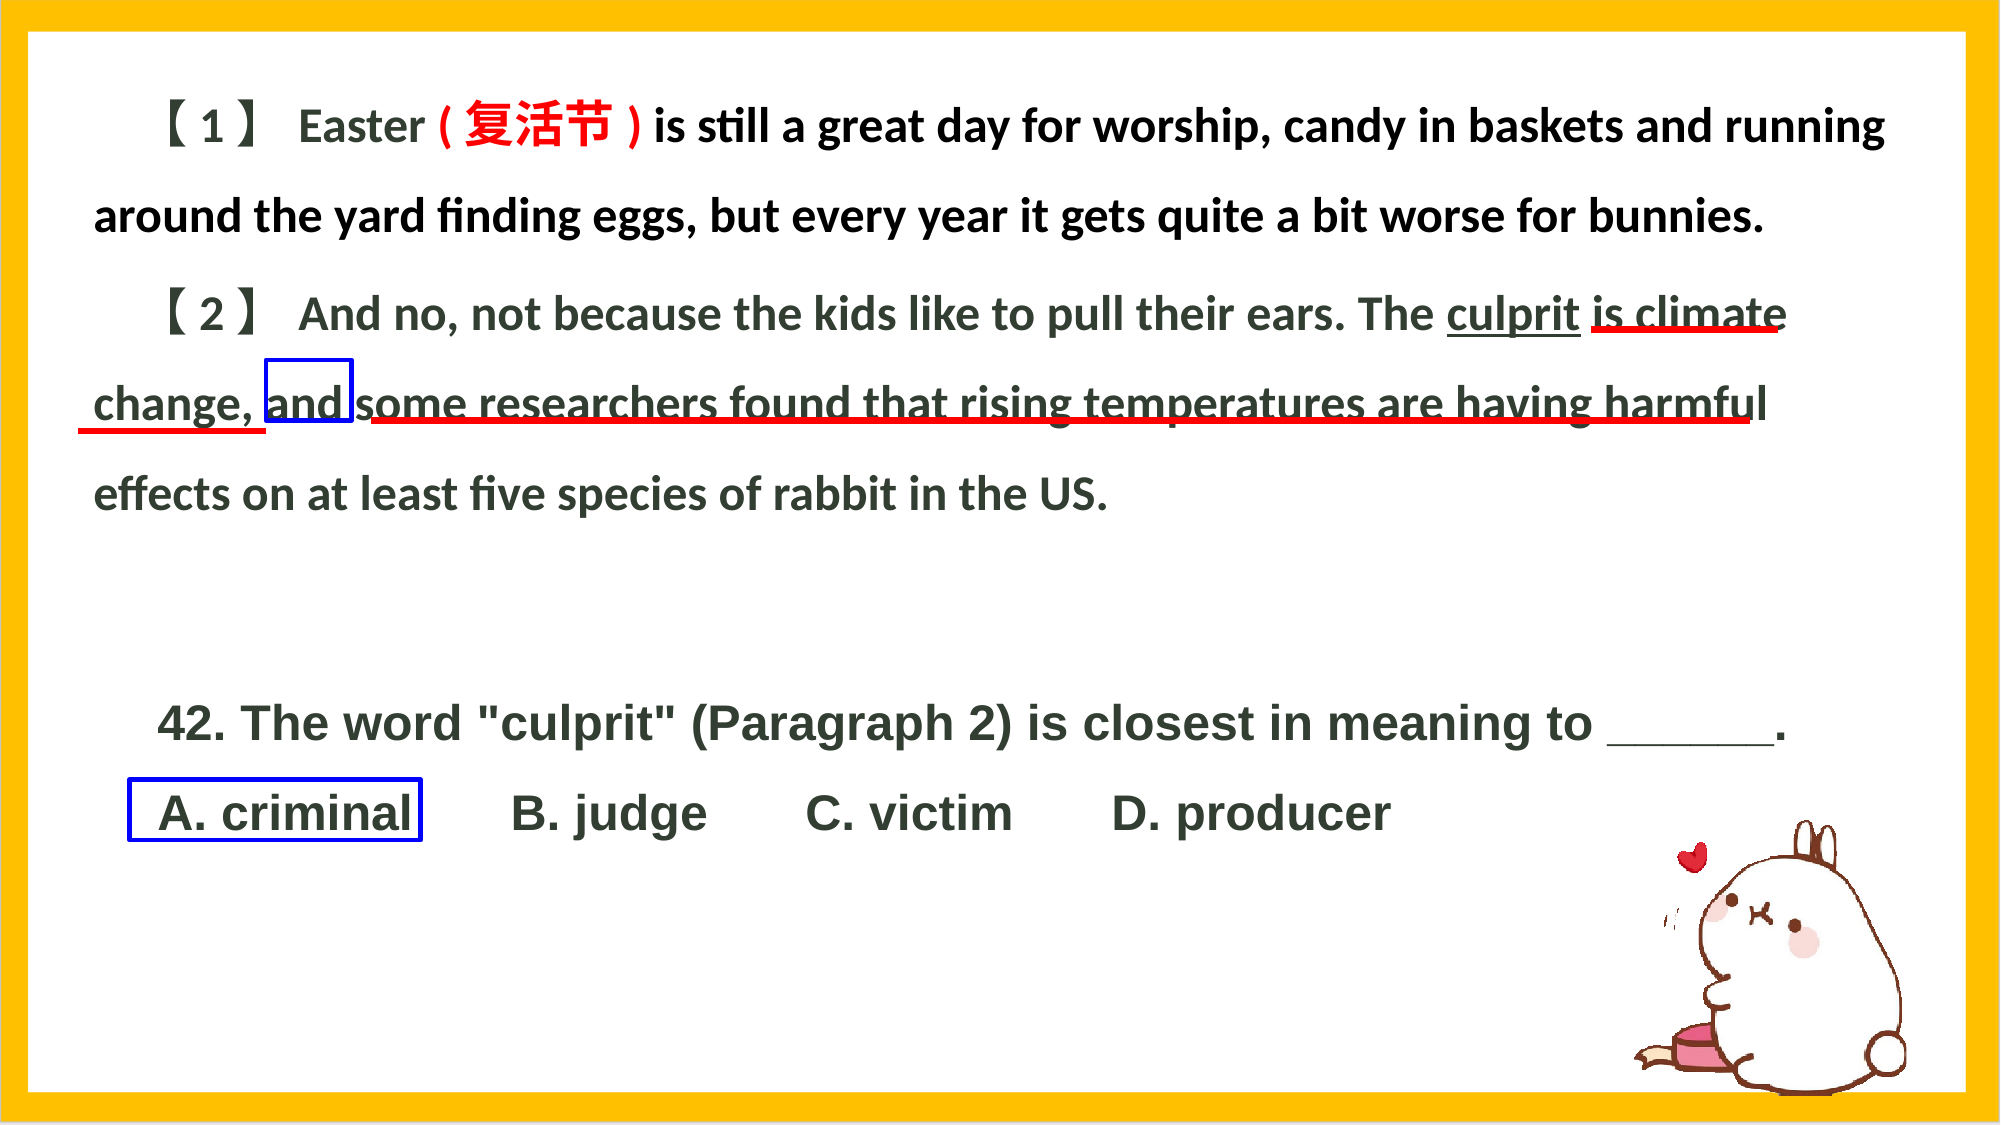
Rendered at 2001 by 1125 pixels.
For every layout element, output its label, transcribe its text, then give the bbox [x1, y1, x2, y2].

text_box 42. The word "culprit" (Paragraph 2) is closest in meaning to ______. A. criminal B. judge C. victim D. producer [120, 652, 1878, 848]
text_box 【1】Easter (复活节) is still a great day for worship, candy in baskets and running around the yard finding eggs, but every year it gets quite a bit worse for bunnies. 【2】And no, not because the kids like to pull their ears. The culprit is climate change, and some researchers found that rising temperatures are having harmful effects on at least five species of rabbit in the US. [78, 55, 1920, 573]
text_box [129, 779, 421, 841]
text_box [1632, 819, 1907, 1096]
text_box [266, 360, 352, 421]
picture [0, 0, 2001, 1125]
